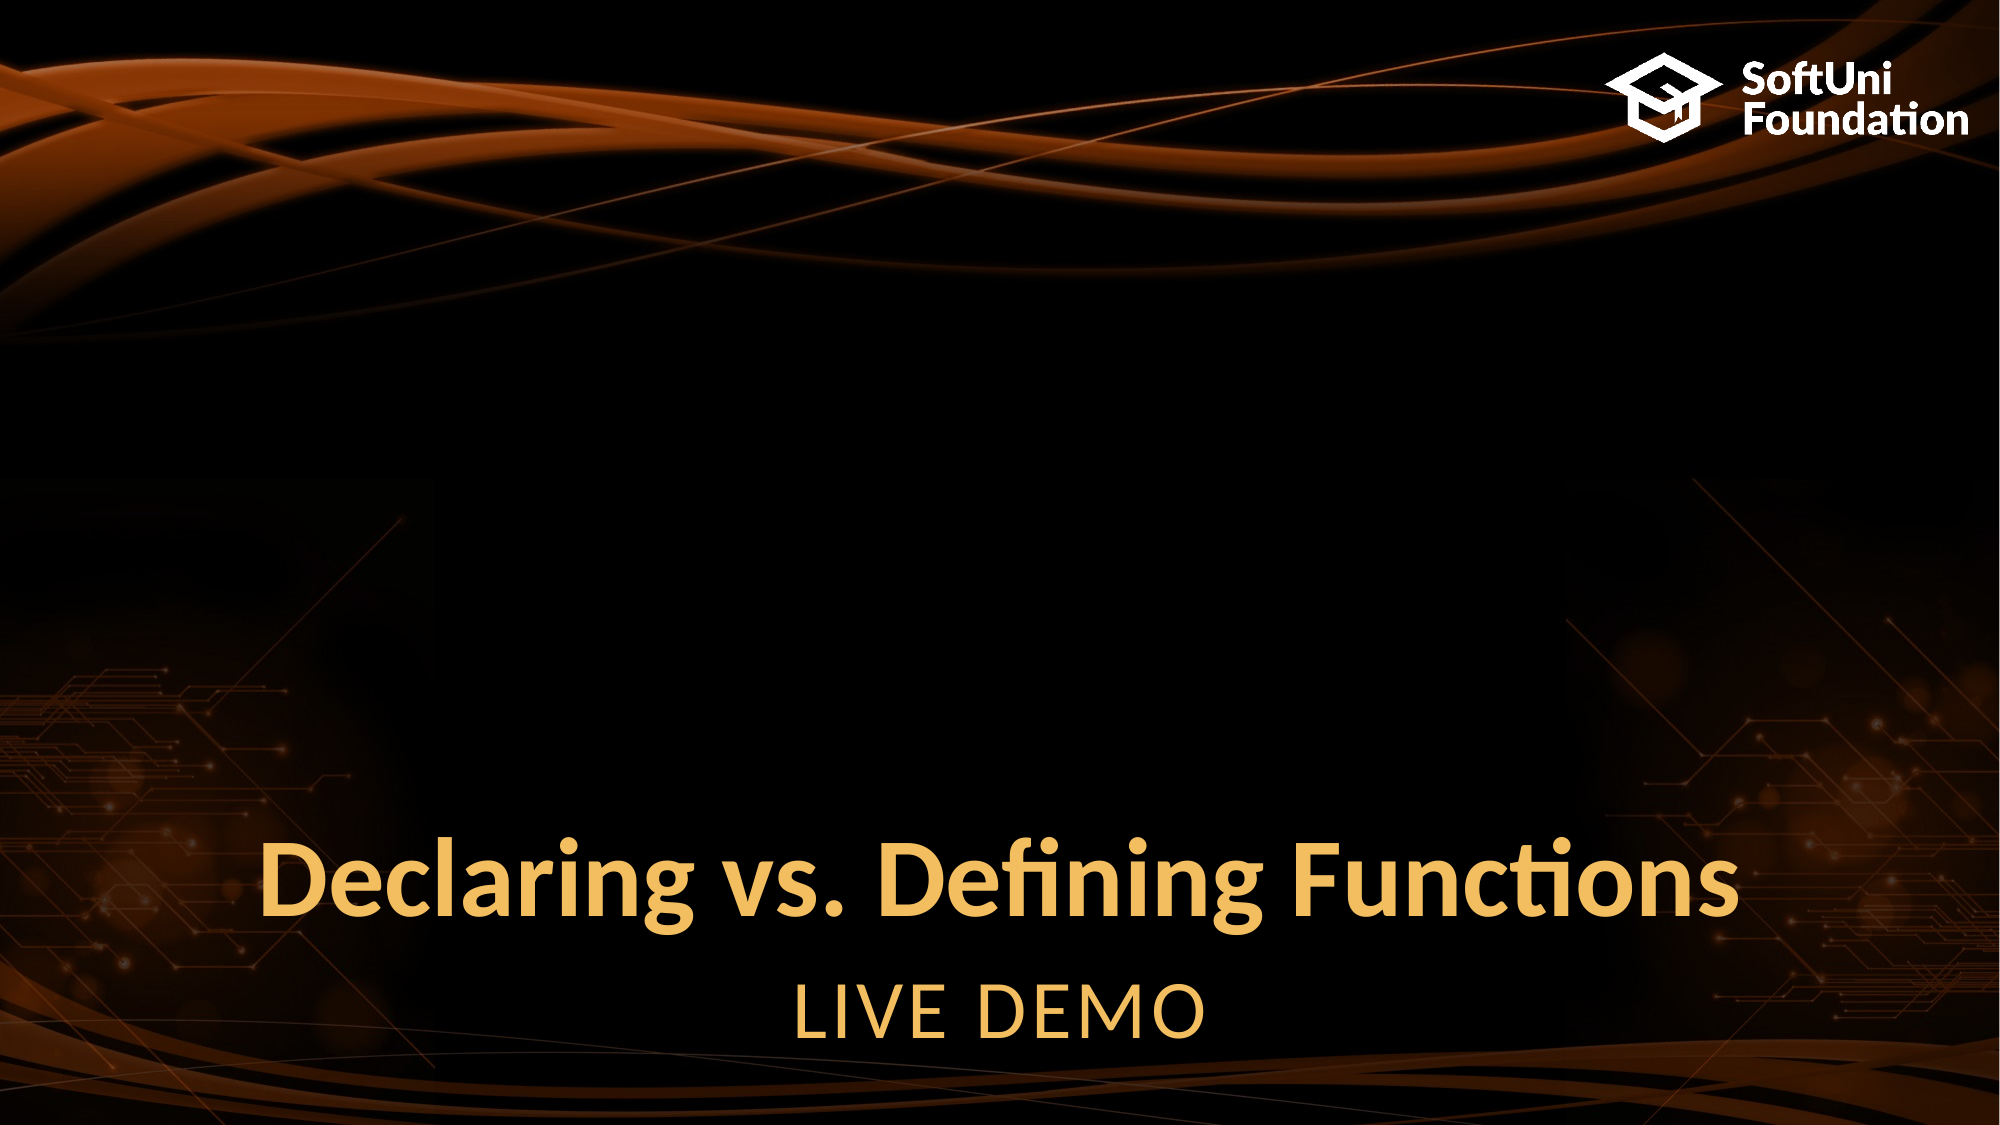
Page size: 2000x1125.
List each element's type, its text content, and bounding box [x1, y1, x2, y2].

title Declaring vs. Defining Functions [149, 812, 1850, 944]
list LIVE DEMO [149, 944, 1850, 1062]
picture [0, 0, 2000, 1125]
